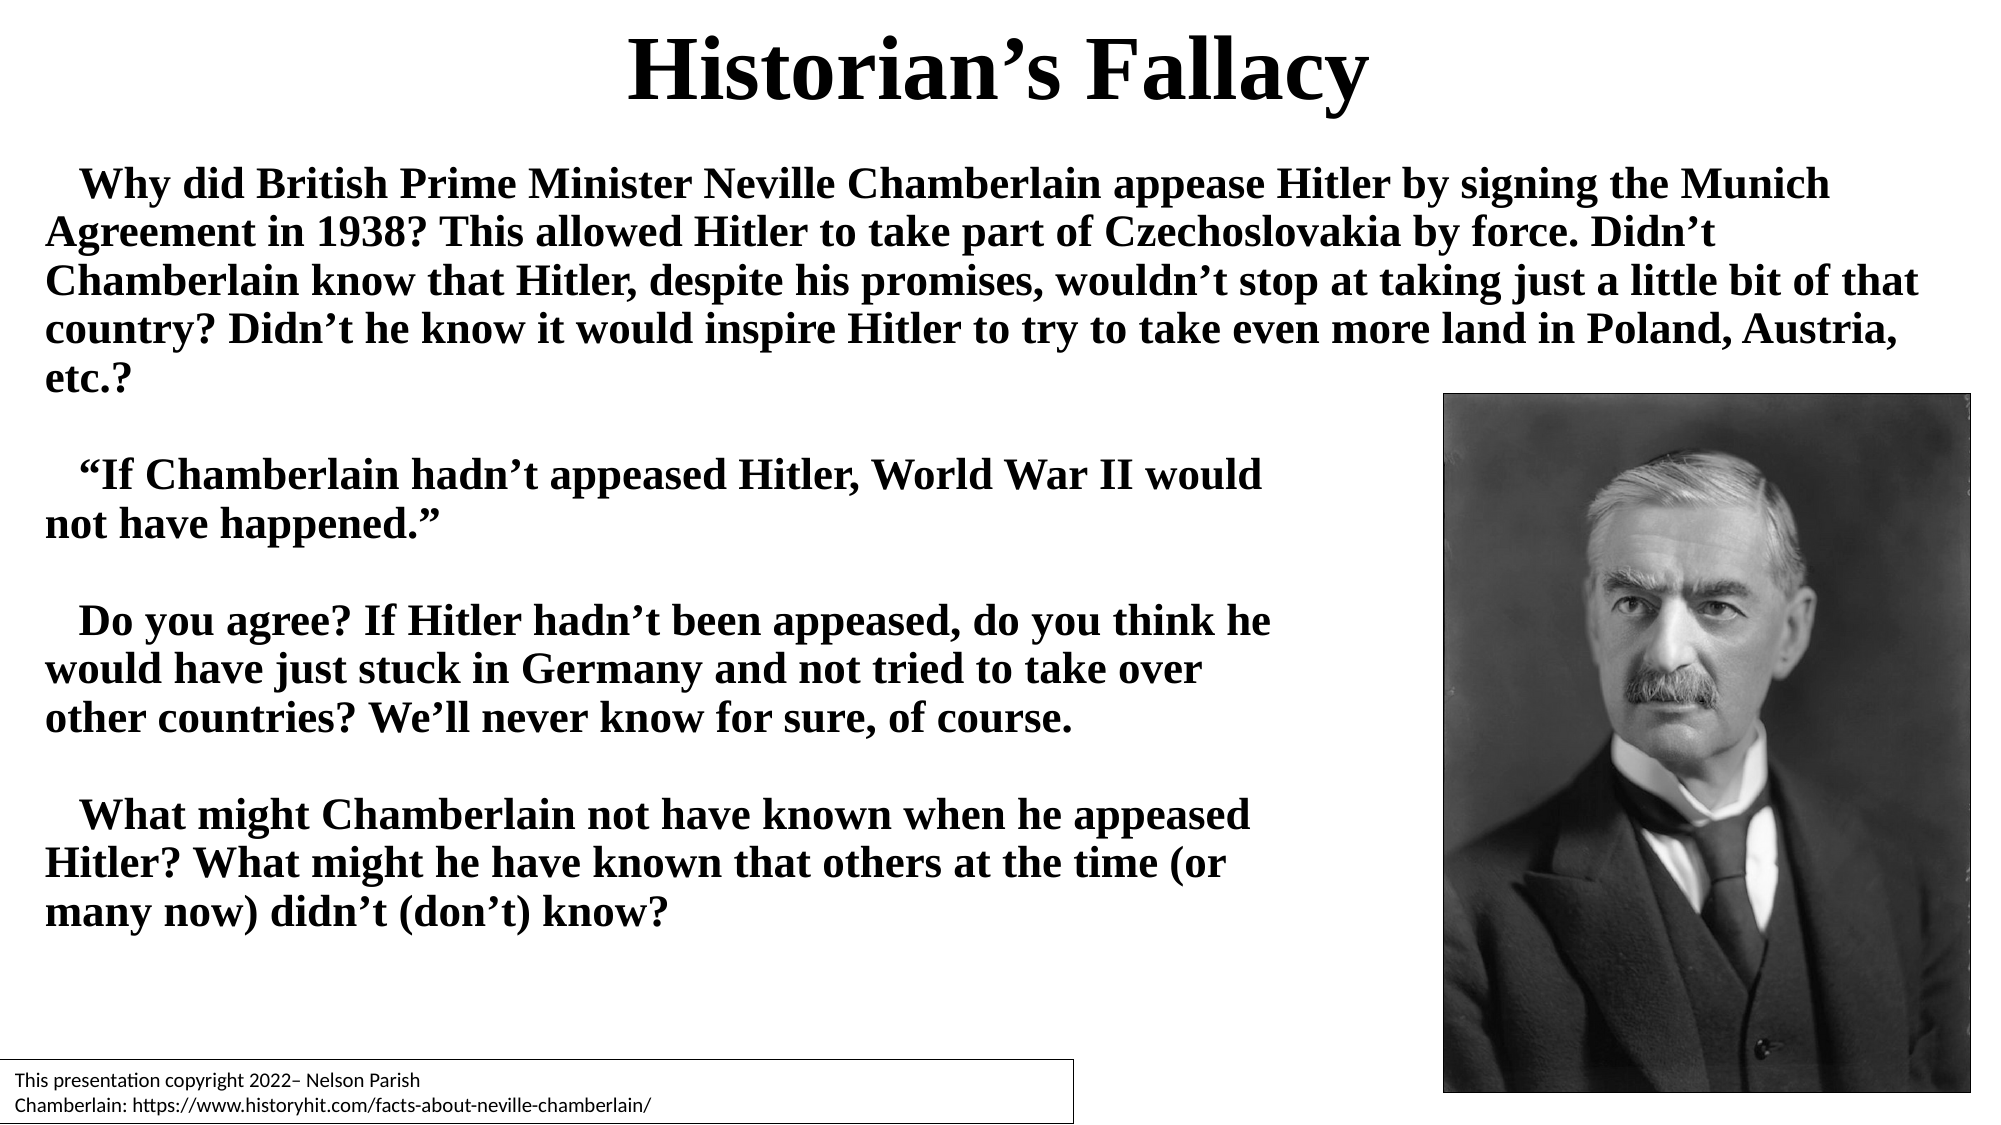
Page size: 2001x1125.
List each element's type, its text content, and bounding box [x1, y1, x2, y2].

picture [1443, 393, 1971, 1093]
title Historian’s Fallacy [137, 0, 1863, 141]
text_box This presentation copyright 2022– Nelson Parish Chamberlain: https://www.historyhit.com/facts-about-neville-chamberlain/ [0, 1059, 1074, 1124]
list Why did British Prime Minister Neville Chamberlain appease Hitler by signing the Munich Agreement in 1938? This allowed Hitler to take part of Czechoslovakia by force. Didn’t Chamberlain know that Hitler, despite his promises, wouldn’t stop at taking just a little bit of that country? Didn’t he know it would inspire Hitler to try to take even more land in Poland, Austria, etc.? “If Chamberlain hadn’t appeased Hitler, World War II would not have happened.” Do you agree? If Hitler hadn’t been appeased, do you think he would have just stuck in Germany and not tried to take over other countries? We’ll never know for sure, of course. What might Chamberlain not have known when he appeased Hitler? What might he have known that others at the time (or many now) didn’t (don’t) know? [29, 151, 1971, 1049]
